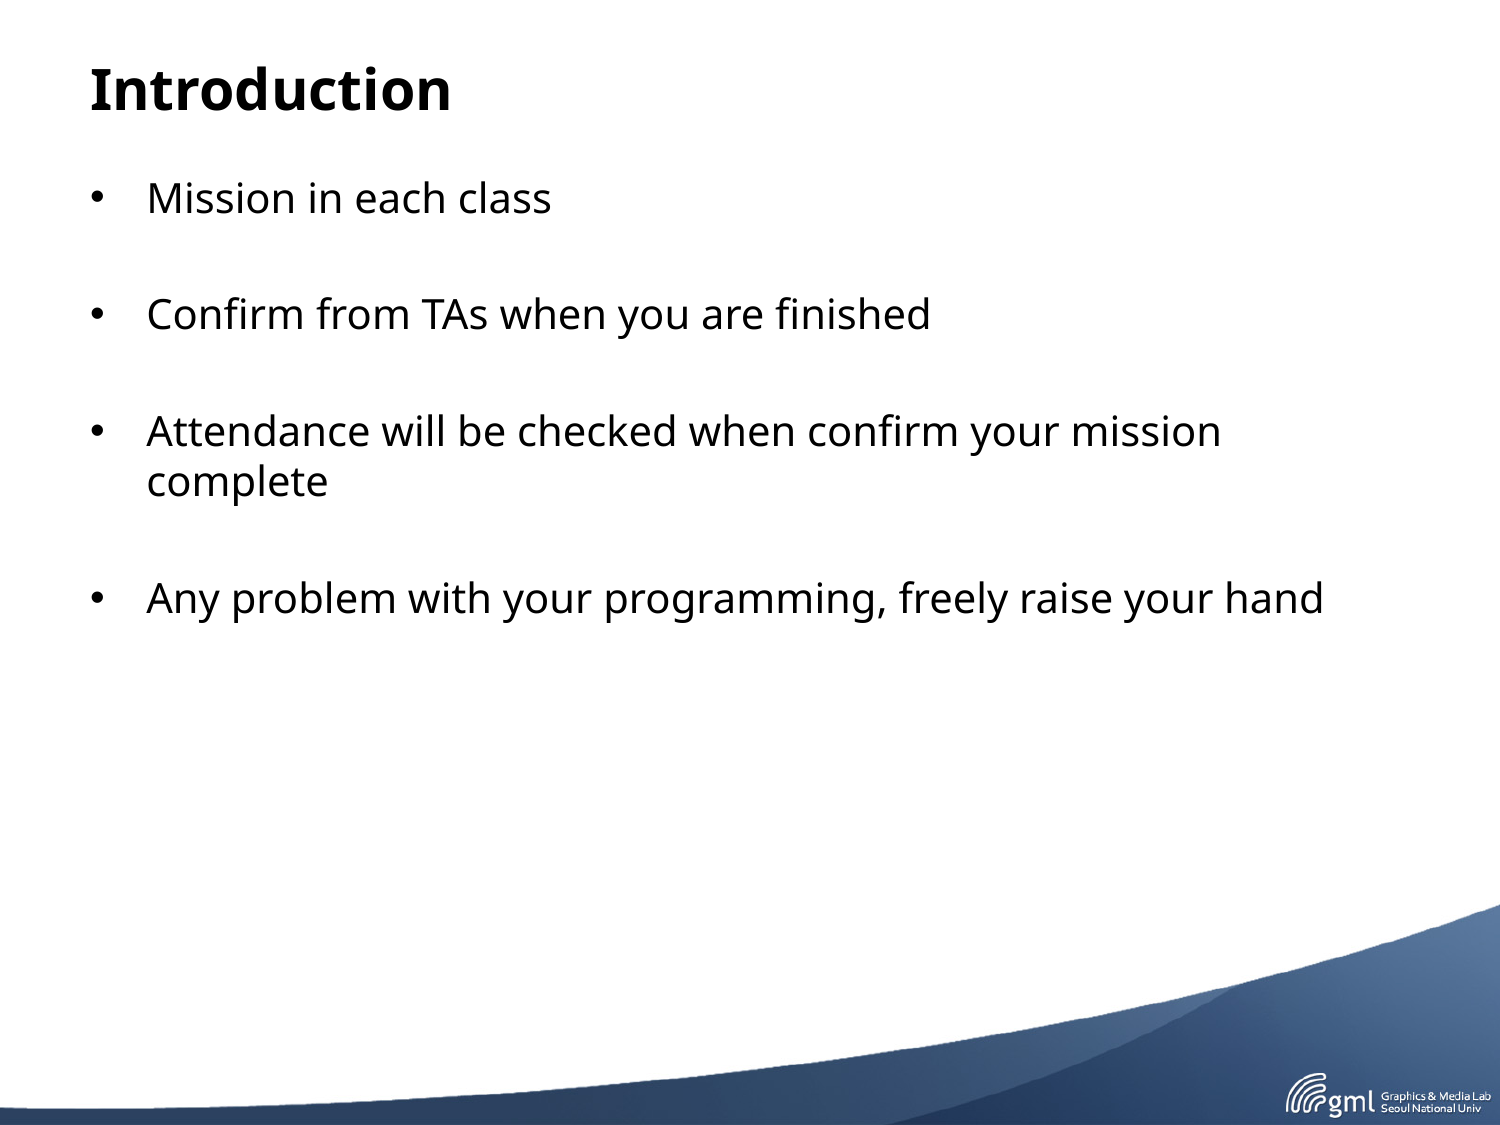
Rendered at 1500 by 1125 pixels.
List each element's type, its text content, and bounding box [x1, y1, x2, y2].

title Introduction [75, 45, 1425, 129]
picture [0, 0, 1500, 1125]
list Mission in each class Confirm from TAs when you are finished Attendance will be checked when confirm your mission complete Any problem with your programming, freely raise your hand [75, 164, 1425, 1008]
